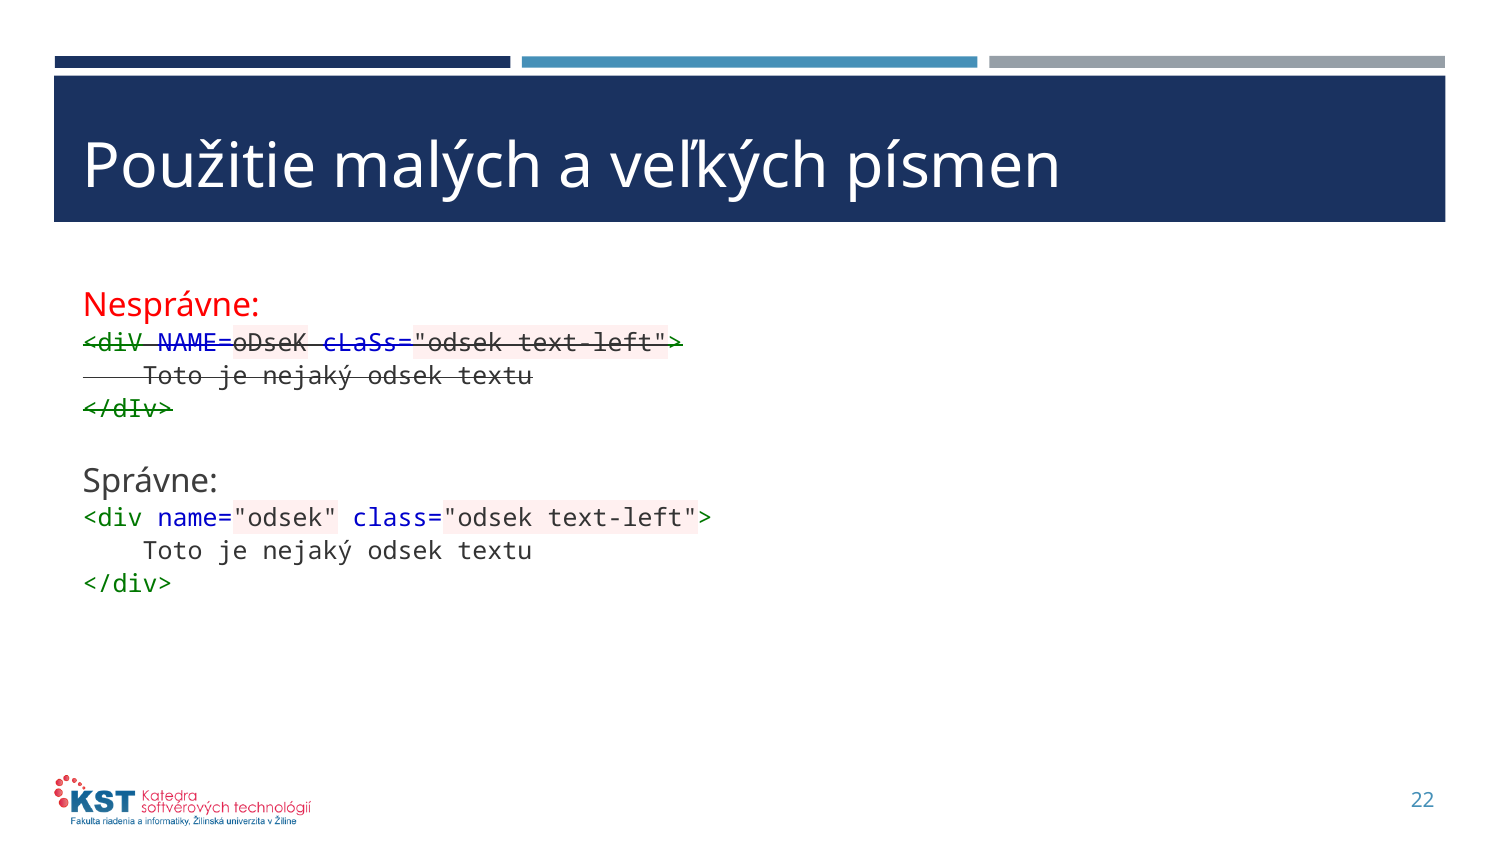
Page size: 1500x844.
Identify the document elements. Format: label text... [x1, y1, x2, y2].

list Nesprávne: <diV NAME=oDseK cLaSs="odsek text-left"> Toto je nejaký odsek textu </dIv> Správne: <div name="odsek" class="odsek text-left"> Toto je nejaký odsek textu </div> [71, 268, 1429, 721]
picture [54, 775, 311, 826]
slide_number 22 [1394, 777, 1446, 823]
title Použitie malých a veľkých písmen [71, 86, 1429, 212]
